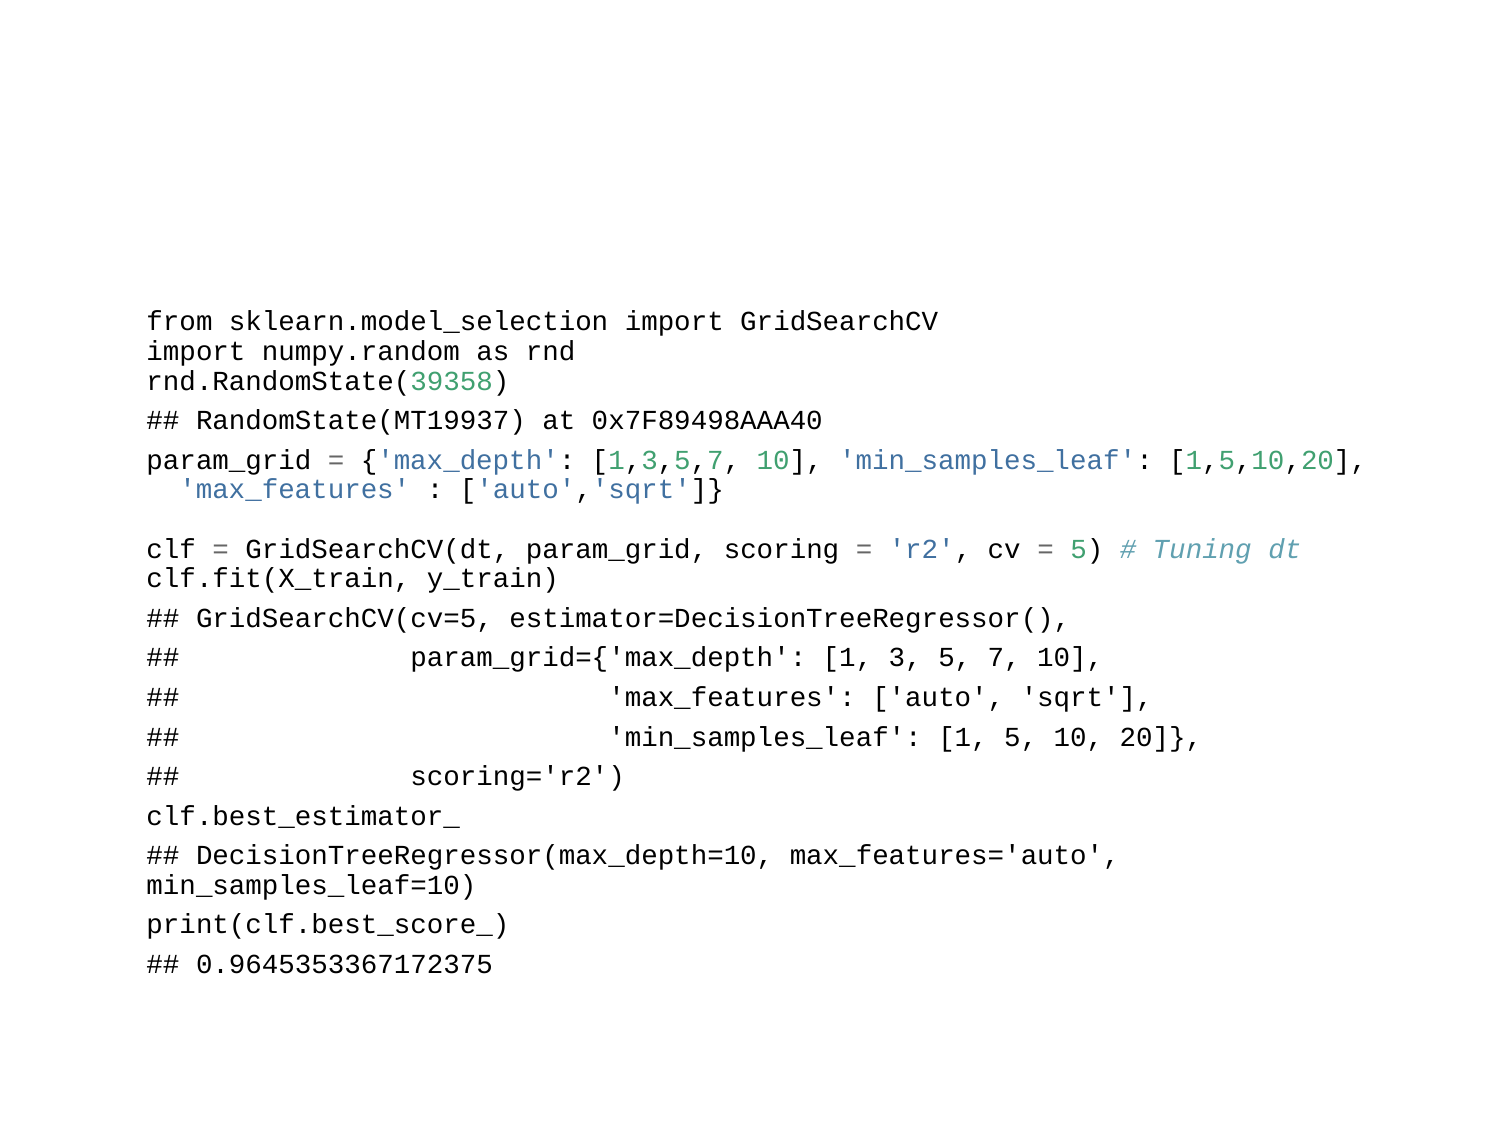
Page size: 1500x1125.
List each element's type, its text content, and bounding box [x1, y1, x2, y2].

list from sklearn.model_selection import GridSearchCV import numpy.random as rnd rnd.RandomState(39358) ## RandomState(MT19937) at 0x7F89498AAA40 param_grid = {'max_depth': [1,3,5,7, 10], 'min_samples_leaf': [1,5,10,20], 'max_features' : ['auto','sqrt']} clf = GridSearchCV(dt, param_grid, scoring = 'r2', cv = 5) # Tuning dt clf.fit(X_train, y_train) ## GridSearchCV(cv=5, estimator=DecisionTreeRegressor(), ## param_grid={'max_depth': [1, 3, 5, 7, 10], ## 'max_features': ['auto', 'sqrt'], ## 'min_samples_leaf': [1, 5, 10, 20]}, ## scoring='r2') clf.best_estimator_ ## DecisionTreeRegressor(max_depth=10, max_features='auto', min_samples_leaf=10) print(clf.best_score_) ## 0.9645353367172375 [103, 299, 1397, 1014]
